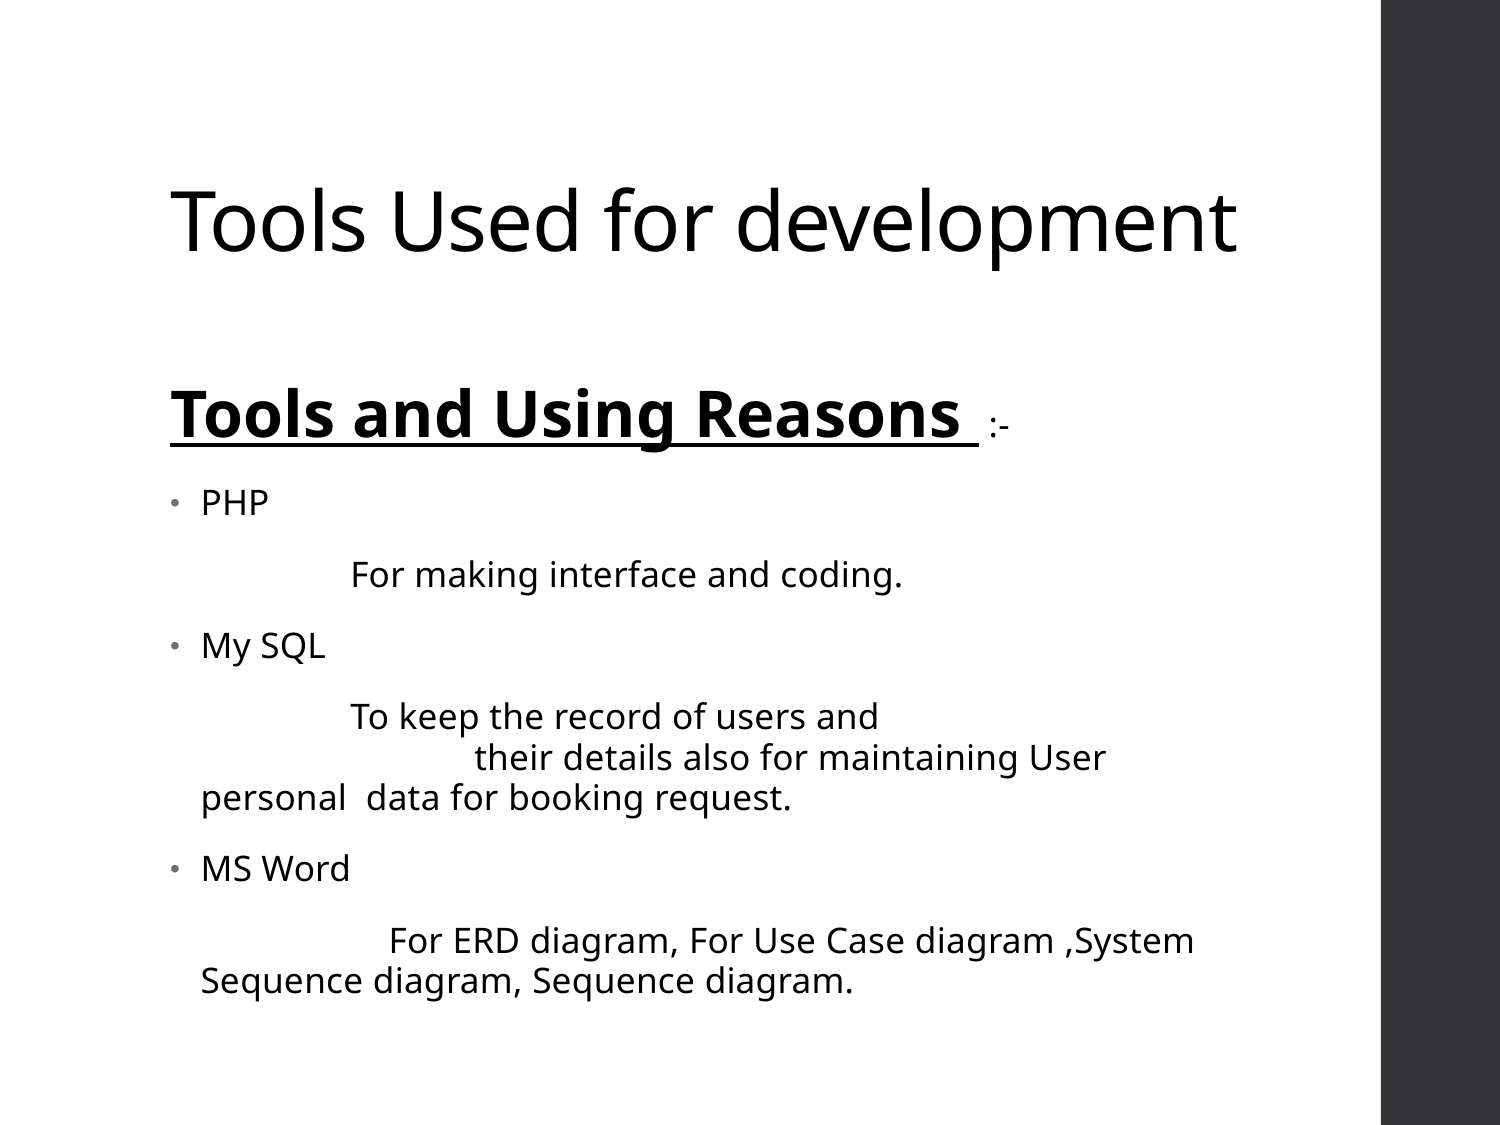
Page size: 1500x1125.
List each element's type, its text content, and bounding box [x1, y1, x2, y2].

title Tools Used for development [155, 60, 1348, 278]
list Tools and Using Reasons :- PHP For making interface and coding. My SQL To keep the record of users and their details also for maintaining User personal data for booking request. MS Word For ERD diagram, For Use Case diagram ,System Sequence diagram, Sequence diagram. [155, 299, 1213, 1014]
